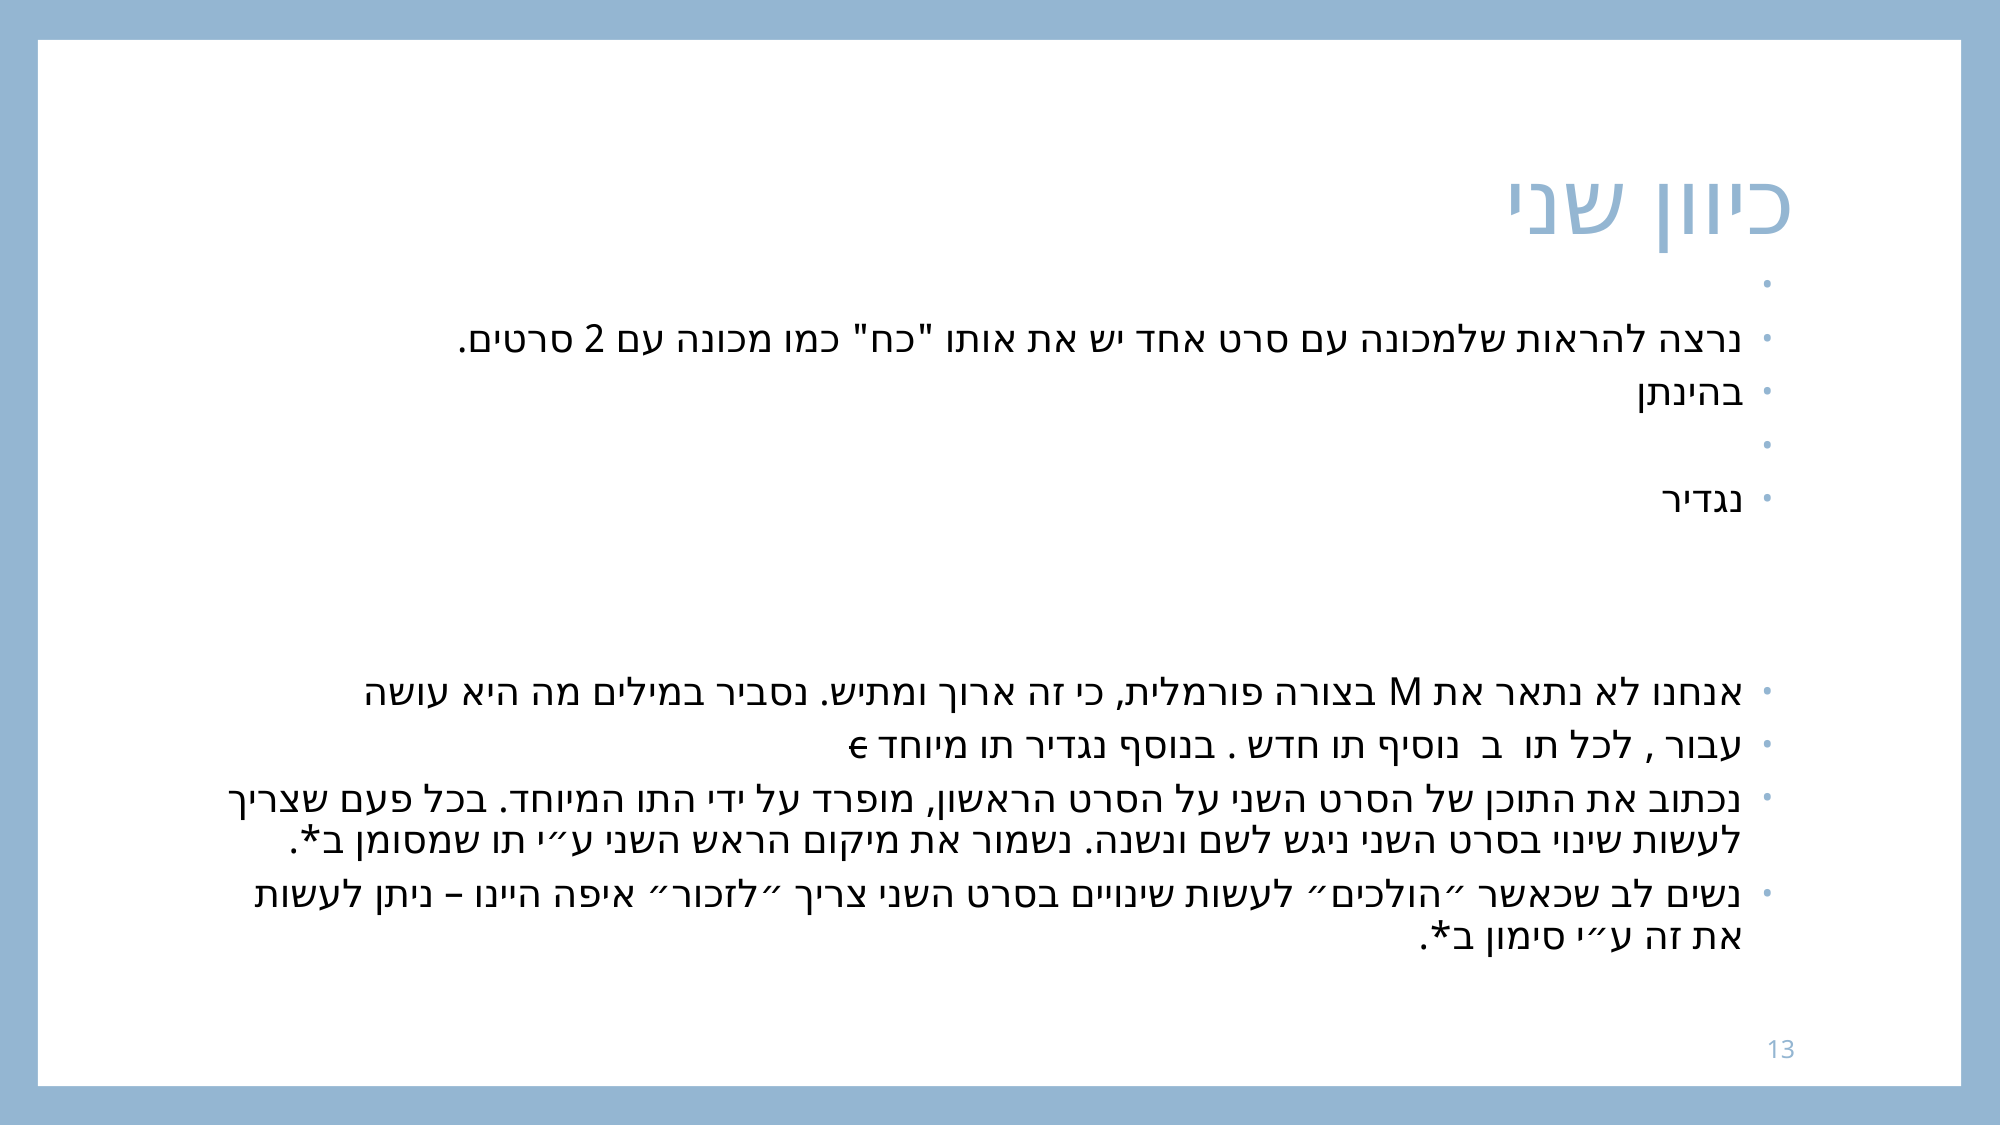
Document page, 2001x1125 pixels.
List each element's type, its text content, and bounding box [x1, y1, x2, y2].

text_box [329, 988, 1609, 1103]
slide_number 13 [1614, 1020, 1811, 1081]
title כיוון שני [190, 94, 1811, 317]
